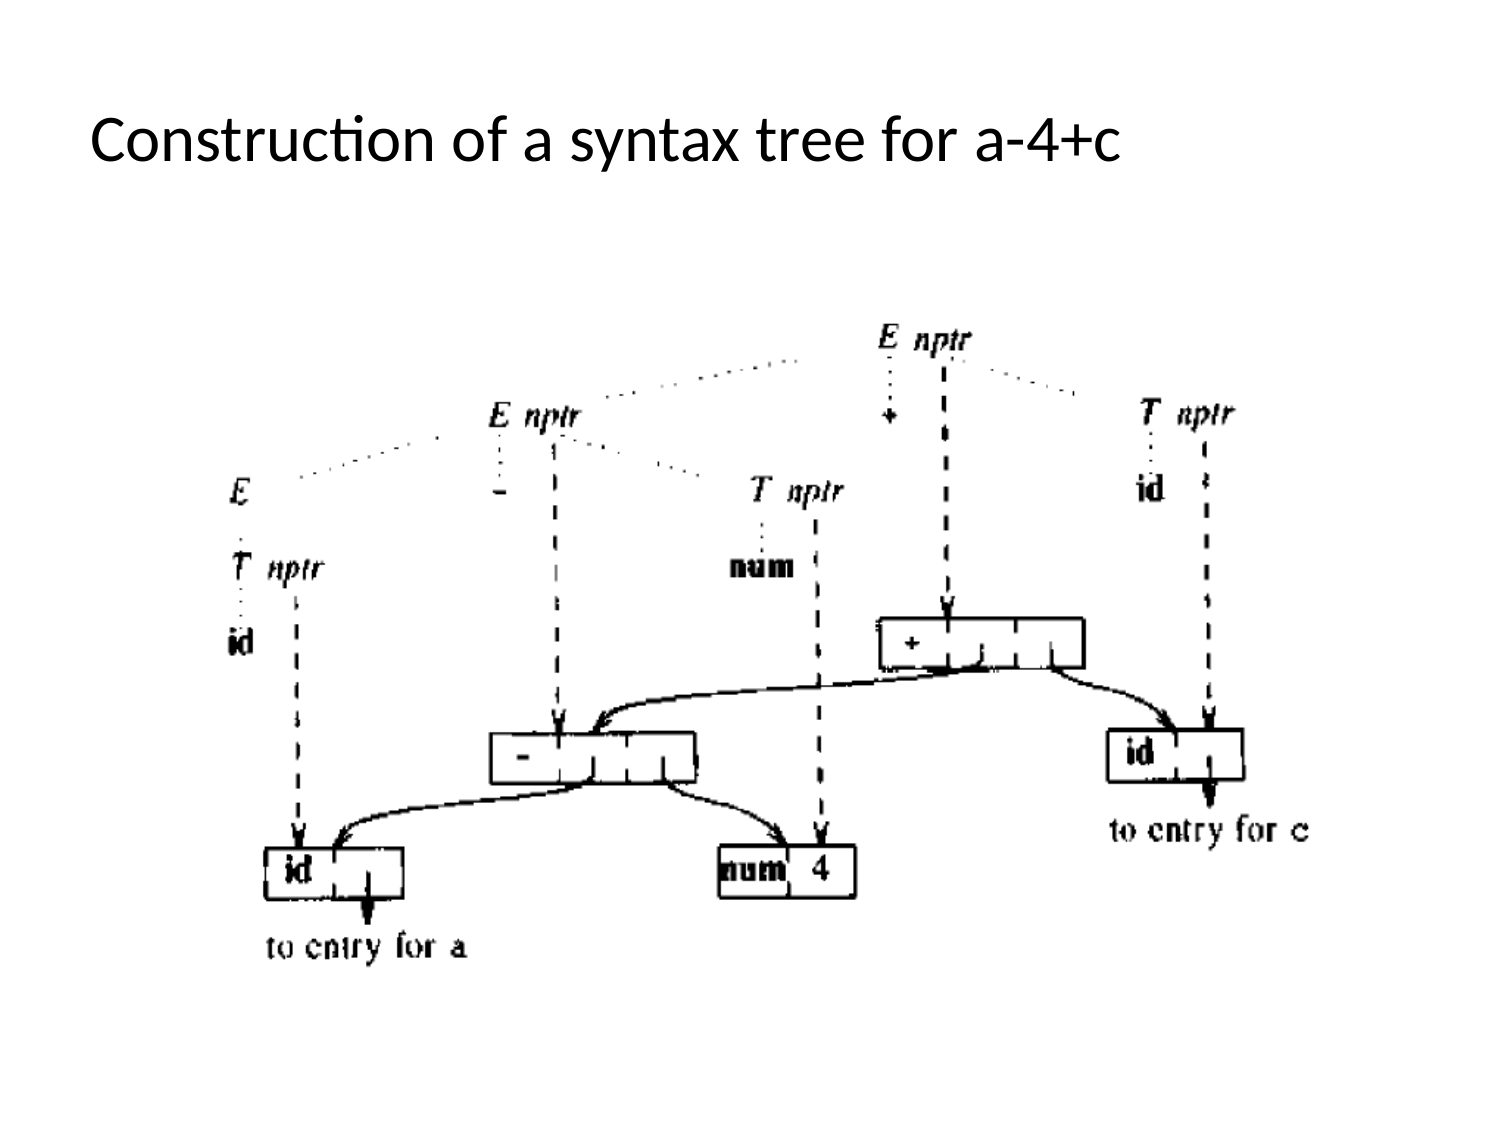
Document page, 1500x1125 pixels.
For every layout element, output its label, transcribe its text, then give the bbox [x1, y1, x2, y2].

title Construction of a syntax tree for a-4+c [75, 70, 1425, 200]
picture [74, 274, 1438, 998]
